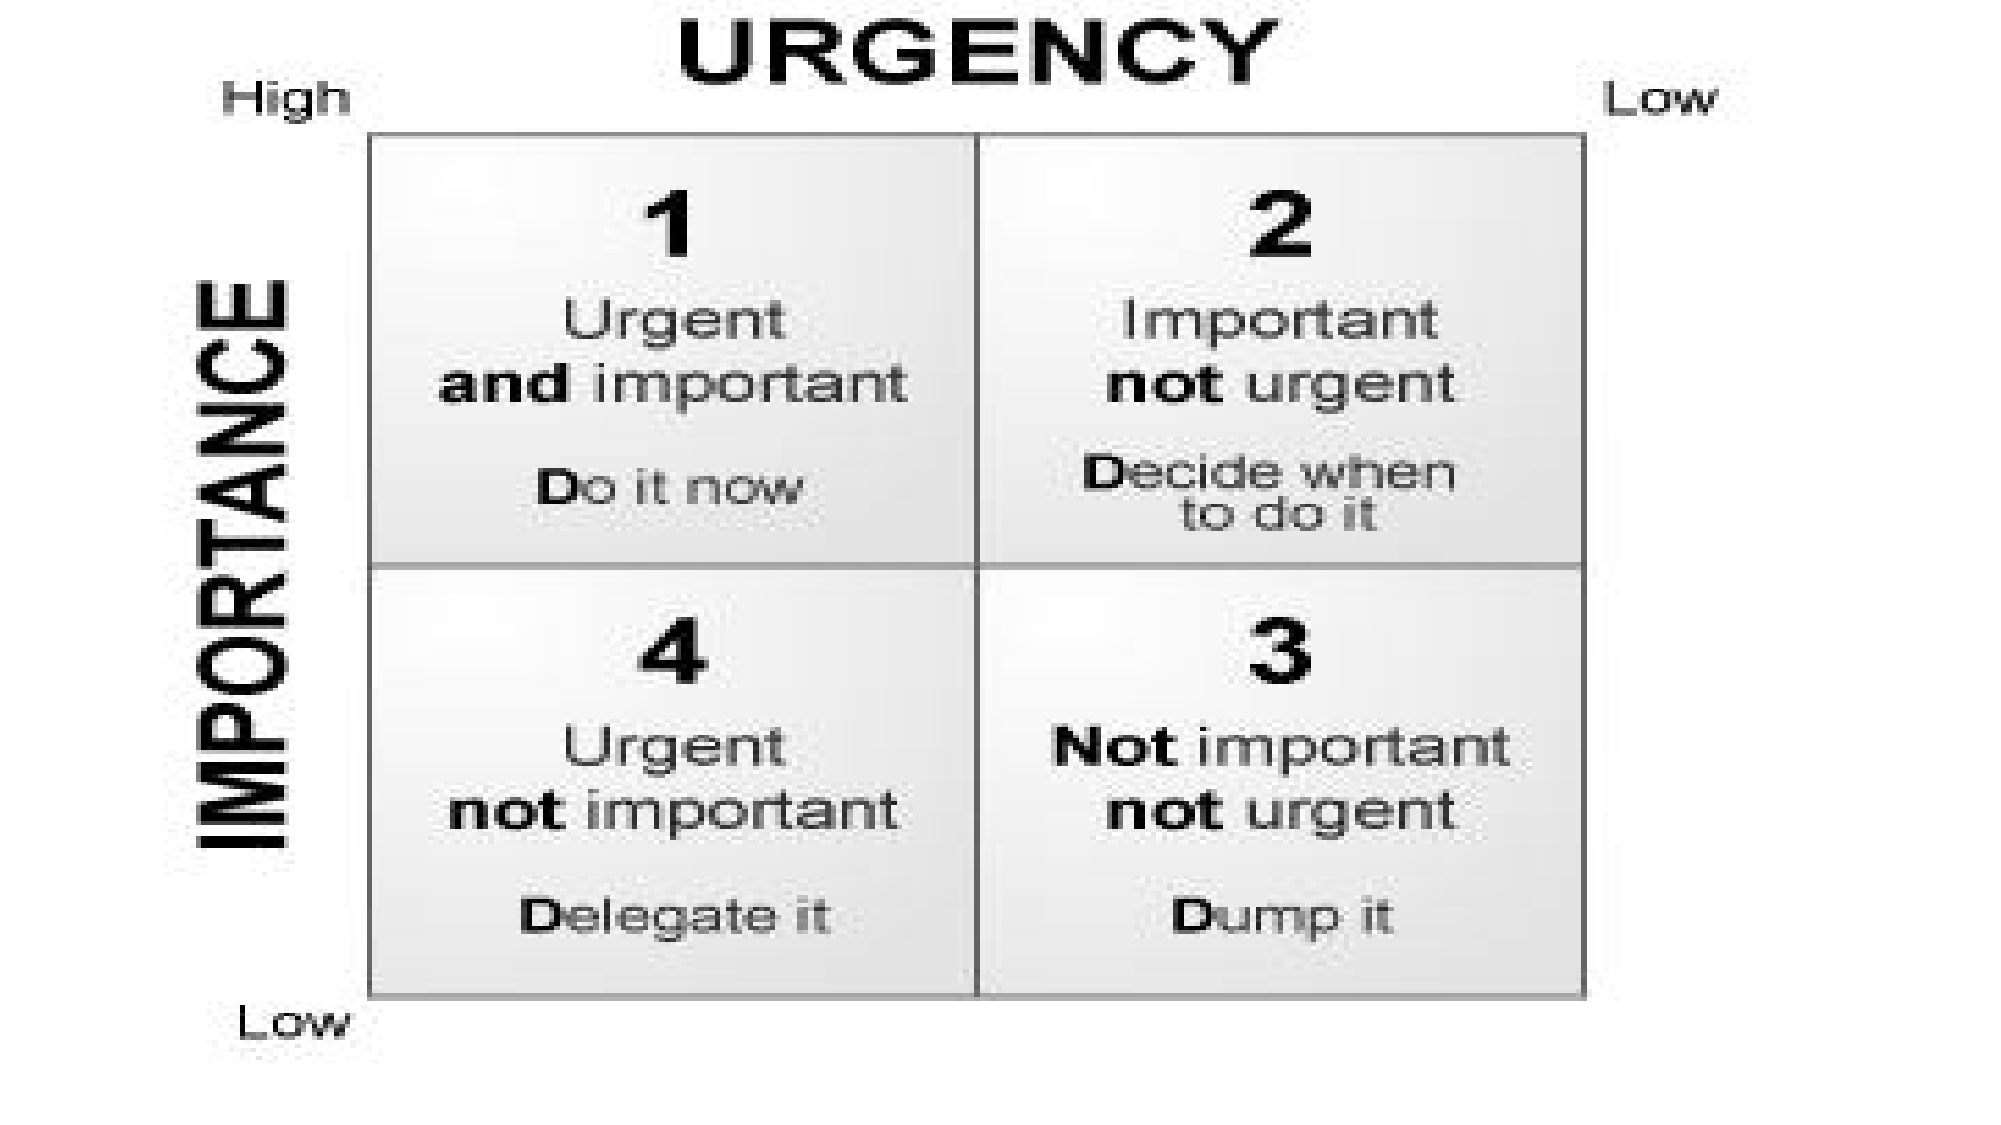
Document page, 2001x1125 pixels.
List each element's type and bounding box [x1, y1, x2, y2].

list [163, 0, 1753, 1107]
